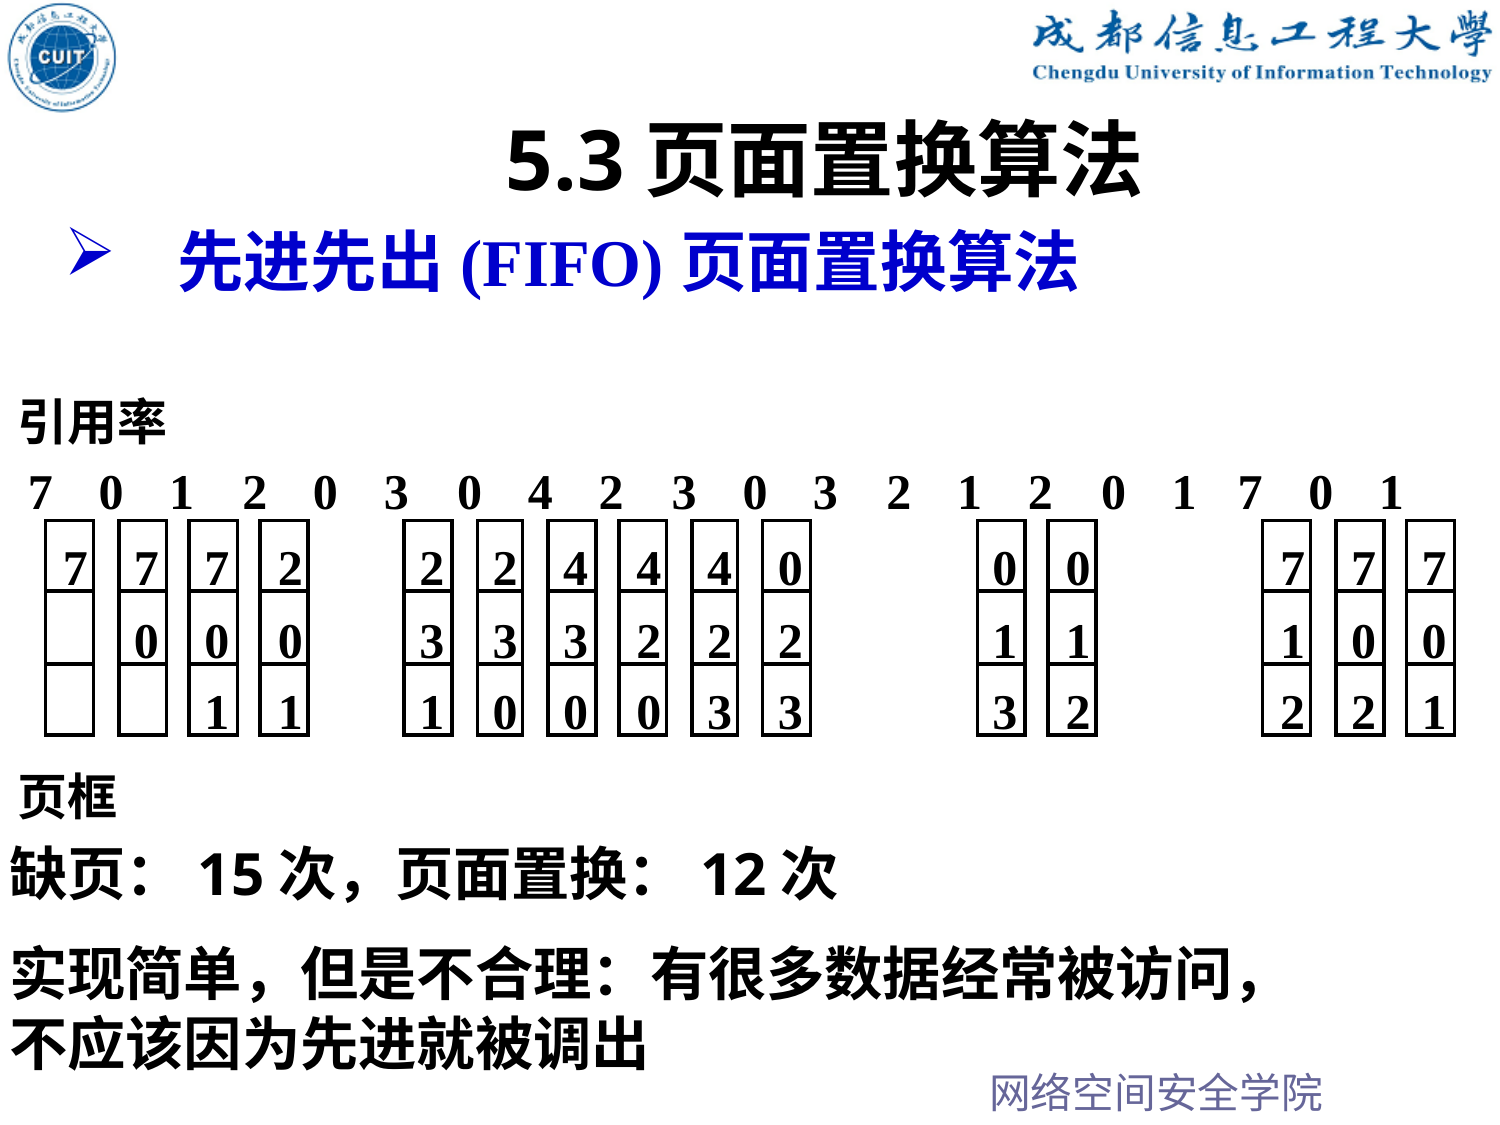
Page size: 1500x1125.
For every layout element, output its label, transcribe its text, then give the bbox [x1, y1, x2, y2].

text_box 先进先出(FIFO)页面置换算法 [50, 212, 1438, 325]
text_box 7 [204, 535, 230, 591]
text_box [1262, 520, 1311, 591]
text_box 2 [1027, 459, 1053, 520]
text_box [1047, 591, 1096, 664]
text_box [1406, 591, 1455, 664]
text_box [618, 591, 667, 664]
text_box [977, 520, 1026, 591]
text_box [547, 591, 596, 664]
text_box [260, 664, 308, 735]
text_box [118, 520, 167, 591]
text_box 0 [98, 459, 124, 520]
text_box 2 [1351, 679, 1376, 740]
text_box 2 [707, 608, 732, 664]
text_box 3 [419, 608, 445, 664]
text_box [1047, 664, 1096, 735]
text_box 3 [813, 459, 838, 520]
text_box 3 [383, 459, 409, 520]
text_box 0 [1421, 608, 1447, 664]
text_box [762, 664, 811, 735]
text_box 3 [563, 608, 588, 664]
text_box [1335, 520, 1384, 591]
text_box [977, 664, 1026, 735]
text_box 0 [992, 535, 1018, 591]
text_box 1 [957, 459, 982, 520]
text_box 3 [671, 459, 697, 520]
text_box [1406, 664, 1455, 735]
text_box 0 [563, 679, 588, 740]
text_box 2 [1065, 679, 1091, 740]
text_box 2 [886, 459, 912, 520]
text_box 1 [1421, 679, 1447, 740]
text_box [118, 591, 167, 664]
text_box [45, 591, 94, 664]
text_box 3 [992, 679, 1018, 740]
text_box [1262, 591, 1311, 664]
text_box [189, 591, 238, 664]
text_box [977, 591, 1026, 664]
text_box 2 [1280, 679, 1306, 740]
text_box [45, 664, 94, 735]
text_box 0 [457, 459, 482, 520]
text_box [260, 520, 308, 591]
text_box 0 [492, 679, 518, 740]
text_box 5.3页面置换算法 [212, 99, 1438, 212]
text_box [547, 520, 596, 591]
text_box [1335, 664, 1384, 735]
text_box 0 [742, 459, 768, 520]
text_box [477, 520, 523, 591]
text_box 1 [1065, 608, 1091, 664]
text_box 0 [1308, 459, 1334, 520]
text_box 7 [133, 535, 159, 591]
text_box 1 [1171, 459, 1197, 520]
text_box [618, 520, 667, 591]
text_box [189, 664, 238, 735]
text_box 3 [492, 608, 518, 664]
text_box 4 [527, 459, 553, 520]
text_box 7 [1351, 535, 1376, 591]
text_box [189, 520, 238, 591]
text_box 2 [777, 608, 803, 664]
text_box 1 [277, 679, 303, 740]
text_box 0 [312, 459, 338, 520]
text_box [118, 664, 167, 735]
text_box 7 [63, 535, 88, 591]
text_box [477, 591, 523, 664]
text_box [762, 591, 811, 664]
text_box 缺页：15次，页面置换：12次 实现简单，但是不合理：有很多数据经常被访问，不应该因为先进就被调出 [0, 830, 1351, 1084]
text_box 引用率 [17, 390, 169, 451]
text_box 7 [1280, 535, 1306, 591]
picture [1021, 0, 1500, 91]
text_box 0 [204, 608, 230, 664]
text_box 4 [563, 535, 588, 591]
text_box 1 [204, 679, 230, 740]
text_box 0 [133, 608, 159, 664]
text_box [45, 520, 94, 591]
text_box 0 [277, 608, 303, 664]
text_box 4 [636, 535, 662, 591]
text_box 7 [1421, 535, 1447, 591]
text_box [404, 591, 453, 664]
text_box [404, 520, 453, 591]
text_box [691, 520, 738, 591]
text_box 0 [1065, 535, 1091, 591]
text_box [477, 664, 523, 735]
text_box [1262, 664, 1311, 735]
text_box [762, 520, 811, 591]
text_box 2 [242, 459, 268, 520]
text_box [1406, 520, 1455, 591]
text_box 4 [707, 535, 732, 591]
text_box 0 [1351, 608, 1376, 664]
text_box 3 [777, 679, 803, 740]
text_box 0 [1101, 459, 1126, 520]
text_box 2 [636, 608, 662, 664]
text_box 2 [598, 459, 624, 520]
text_box 1 [419, 679, 445, 740]
text_box [404, 664, 453, 735]
text_box [618, 664, 667, 735]
text_box [1335, 591, 1384, 664]
text_box [260, 591, 308, 664]
text_box 2 [277, 535, 303, 591]
text_box [691, 591, 738, 664]
text_box 0 [777, 535, 803, 591]
text_box [1047, 520, 1096, 591]
text_box 2 [492, 535, 518, 591]
text_box 页框 [17, 765, 118, 826]
text_box 2 [419, 535, 445, 591]
text_box 1 [1280, 608, 1306, 664]
picture [0, 0, 130, 116]
text_box [691, 664, 738, 735]
text_box 1 [992, 608, 1018, 664]
text_box 7 [27, 459, 53, 520]
text_box 3 [707, 679, 732, 740]
text_box 7 [1237, 459, 1263, 520]
text_box 1 [1378, 459, 1404, 520]
text_box [547, 664, 596, 735]
text_box 1 [169, 459, 195, 520]
text_box 0 [636, 679, 662, 740]
